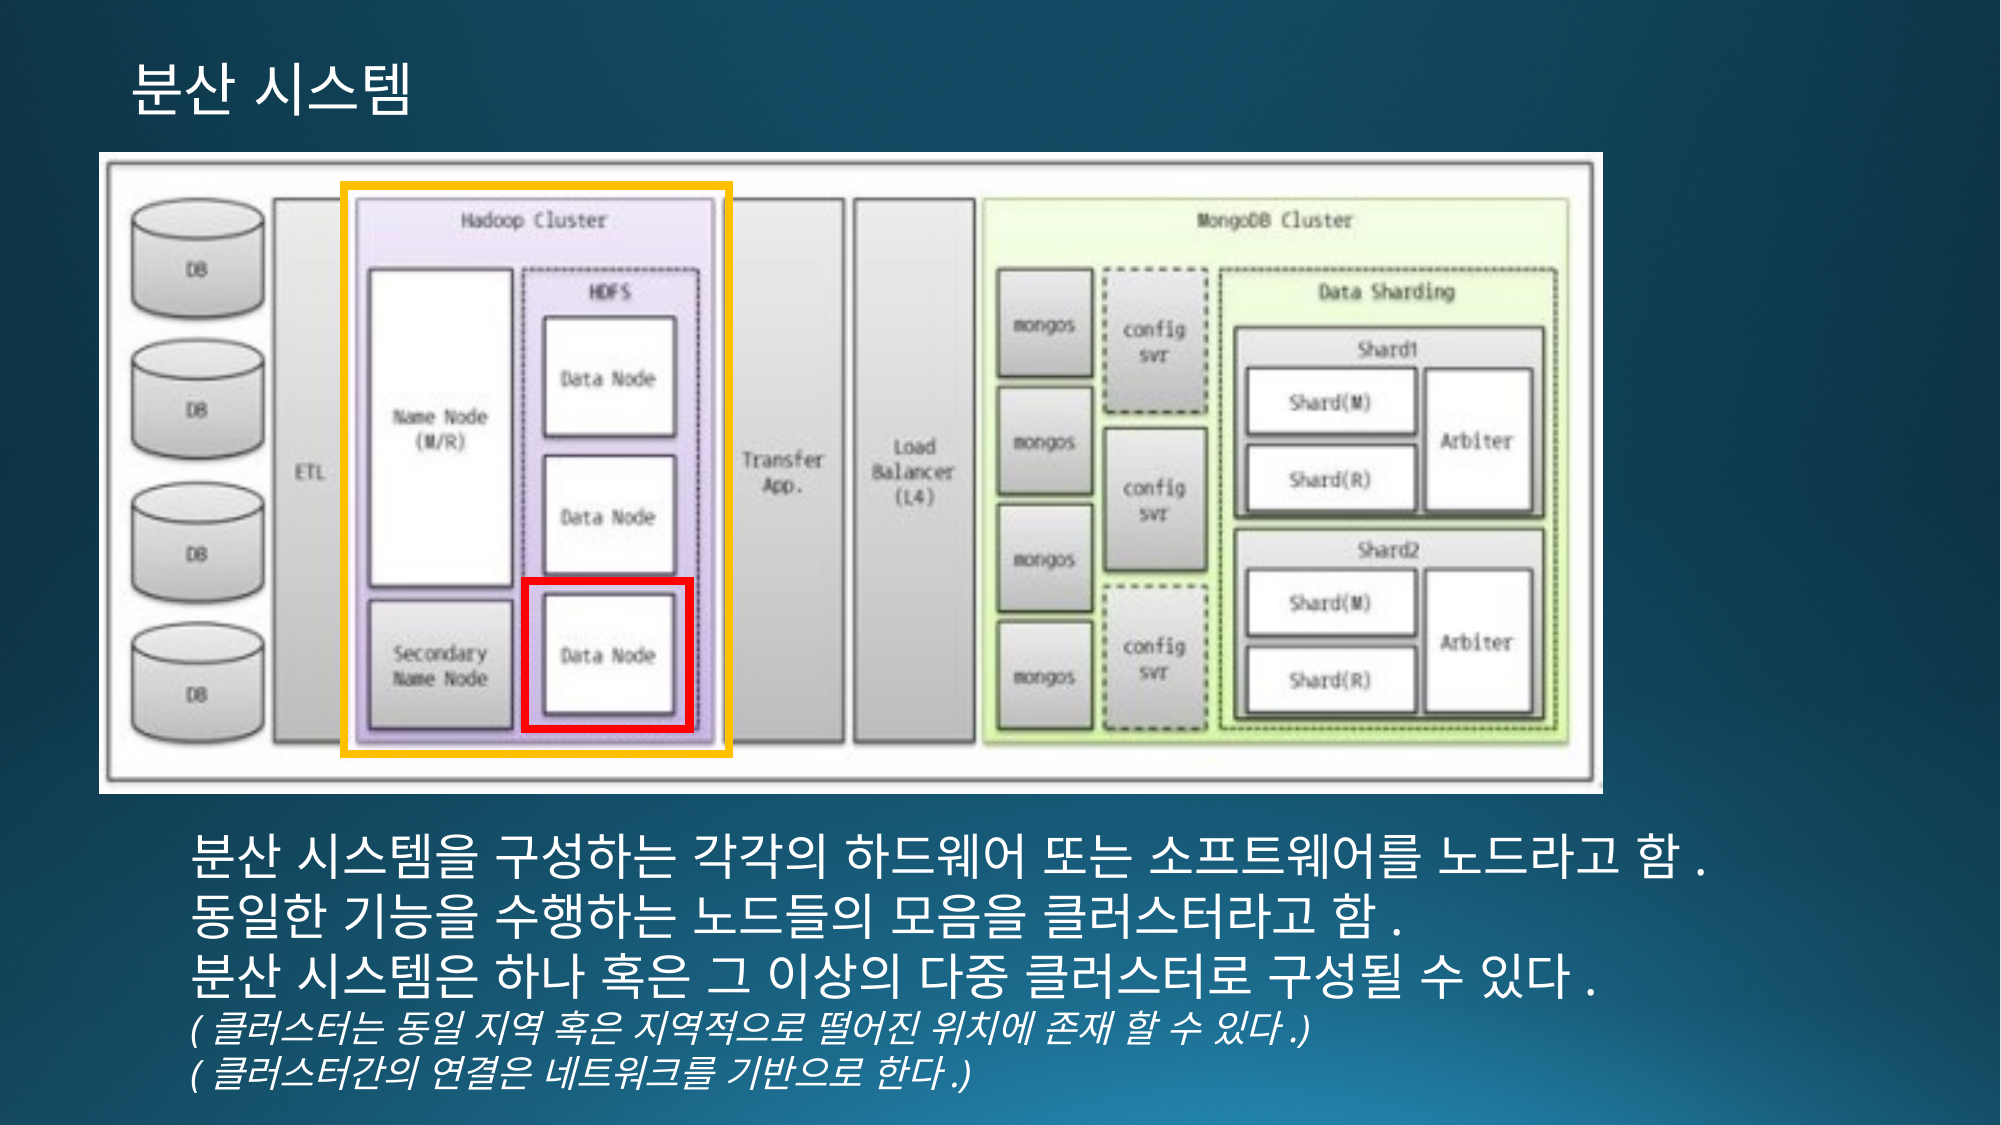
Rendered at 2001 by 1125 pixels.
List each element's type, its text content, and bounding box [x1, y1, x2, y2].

text_box 분산 시스템 [115, 45, 429, 131]
picture [0, 0, 2001, 1125]
text_box 분산 시스템을 구성하는 각각의 하드웨어 또는 소프트웨어를 노드라고 함. 동일한 기능을 수행하는 노드들의 모음을 클러스터라고 함. 분산 시스템은 하나 혹은 그 이상의 다중 클러스터로 구성될 수 있다. (클러스터는 동일 지역 혹은 지역적으로 떨어진 위치에 존재 할 수 있다.) (클러스터간의 연결은 네트워크를 기반으로 한다.) [175, 817, 1723, 1103]
